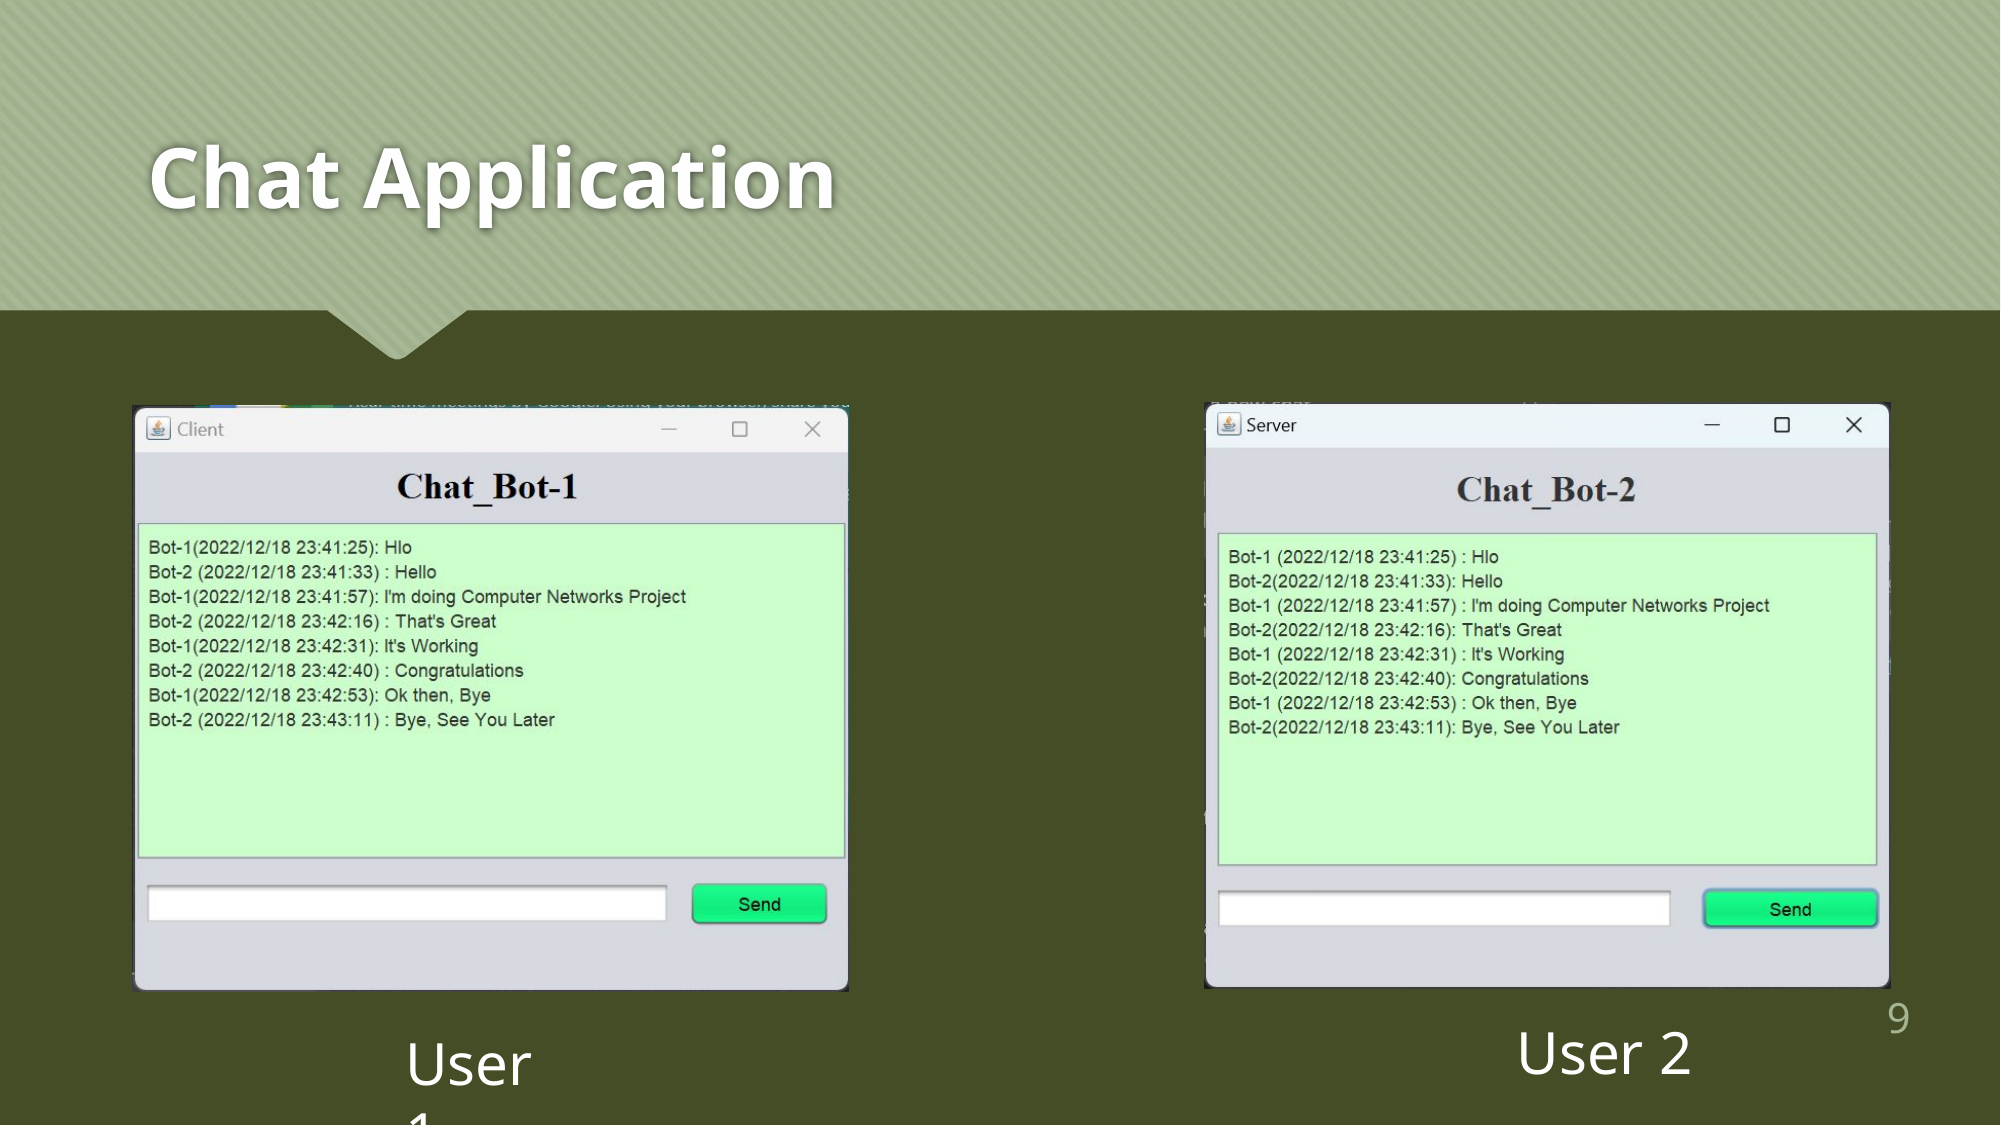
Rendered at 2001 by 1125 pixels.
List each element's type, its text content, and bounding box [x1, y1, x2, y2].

text_box User 1 [389, 1019, 592, 1125]
slide_number ‹#› [1751, 970, 1926, 1051]
title Chat Application [132, 73, 1868, 233]
text_box User 2 [1501, 1008, 1719, 1094]
picture [132, 405, 850, 992]
picture [1, 1, 1999, 357]
picture [1203, 402, 1891, 989]
